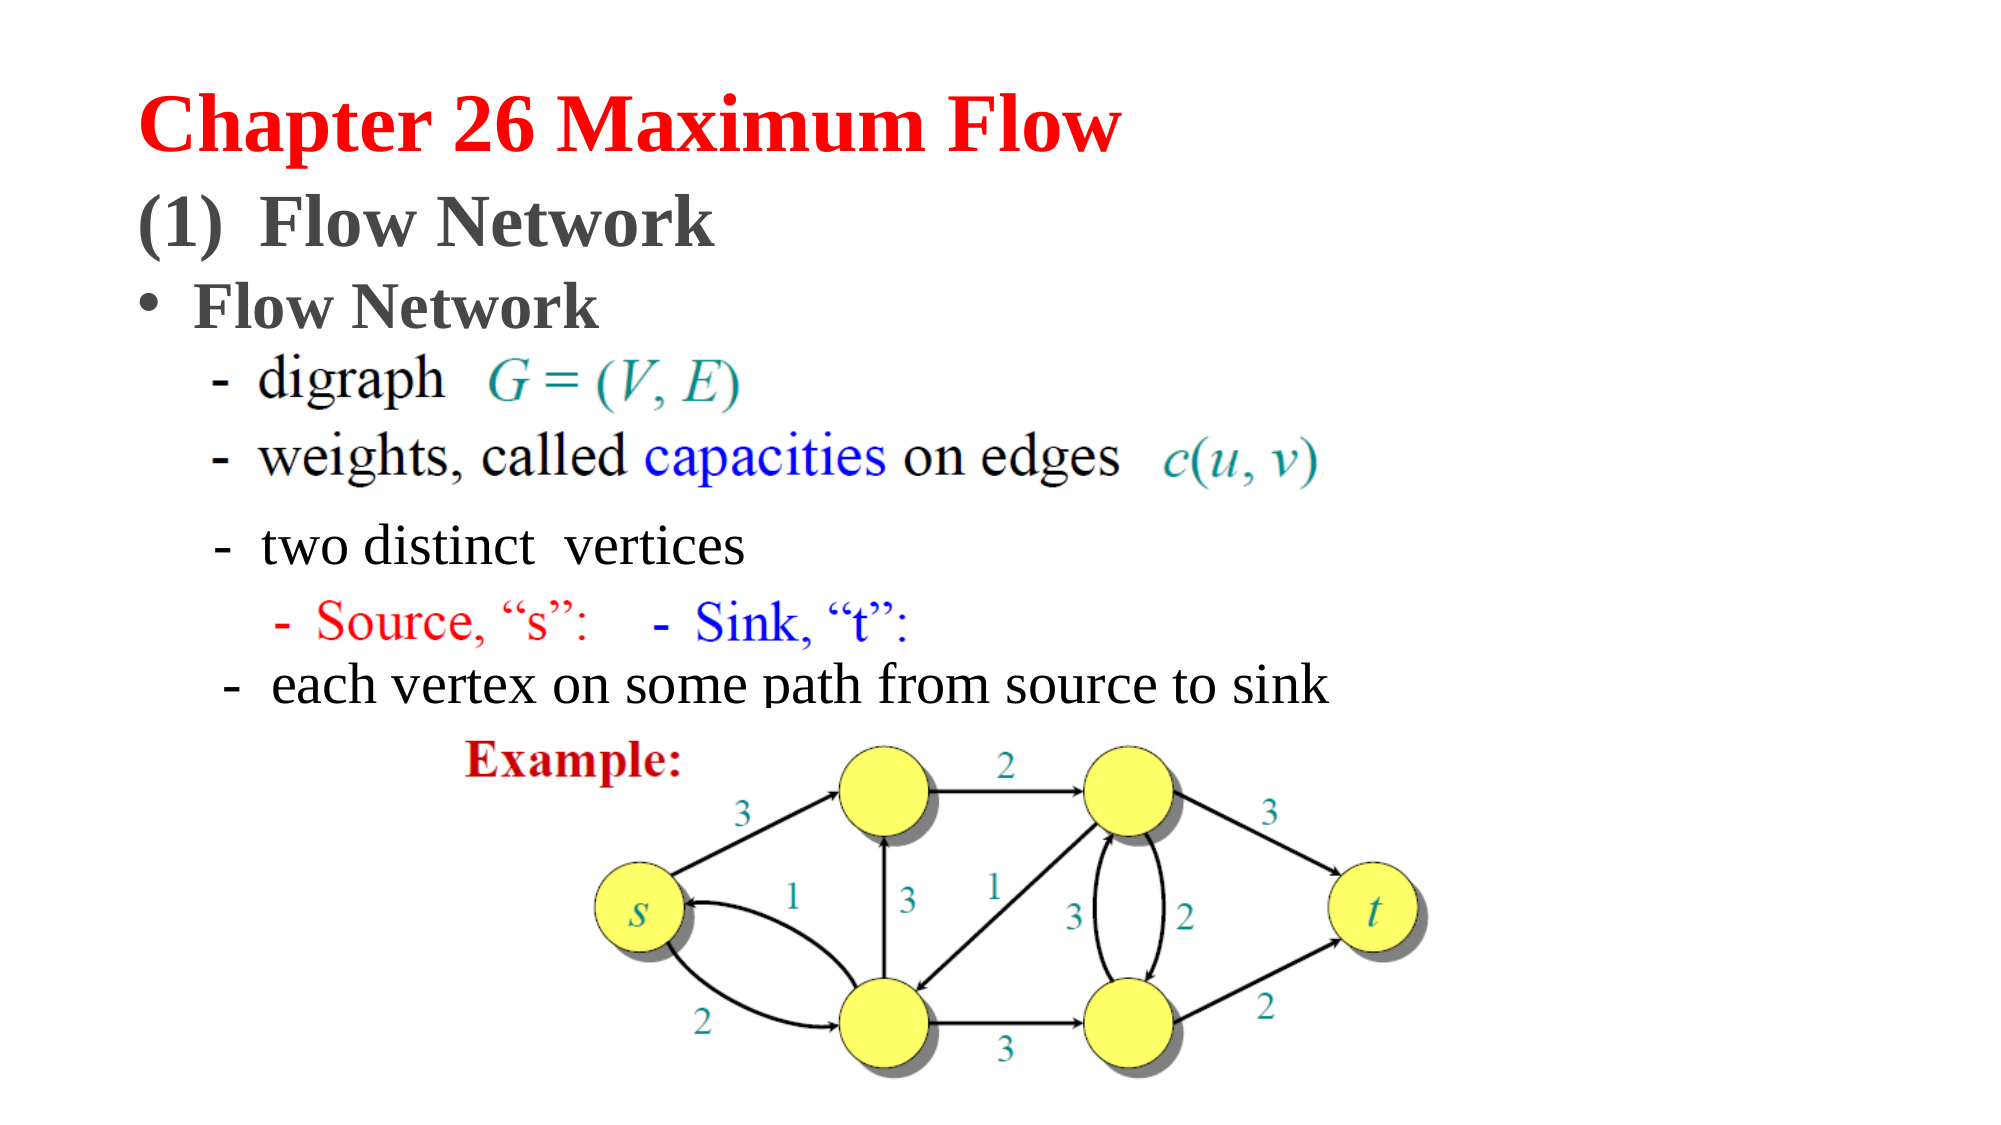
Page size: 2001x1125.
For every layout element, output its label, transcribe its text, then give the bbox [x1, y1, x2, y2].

text_box - each vertex on some path from source to sink [207, 638, 1360, 724]
picture [265, 585, 596, 659]
title Chapter 26 Maximum Flow [122, 62, 1961, 175]
picture [1157, 427, 1324, 505]
text_box - two distinct vertices [198, 511, 776, 584]
picture [200, 345, 1154, 505]
list Flow Network Flow Network [122, 163, 1934, 991]
picture [647, 584, 914, 657]
picture [462, 708, 1470, 1086]
